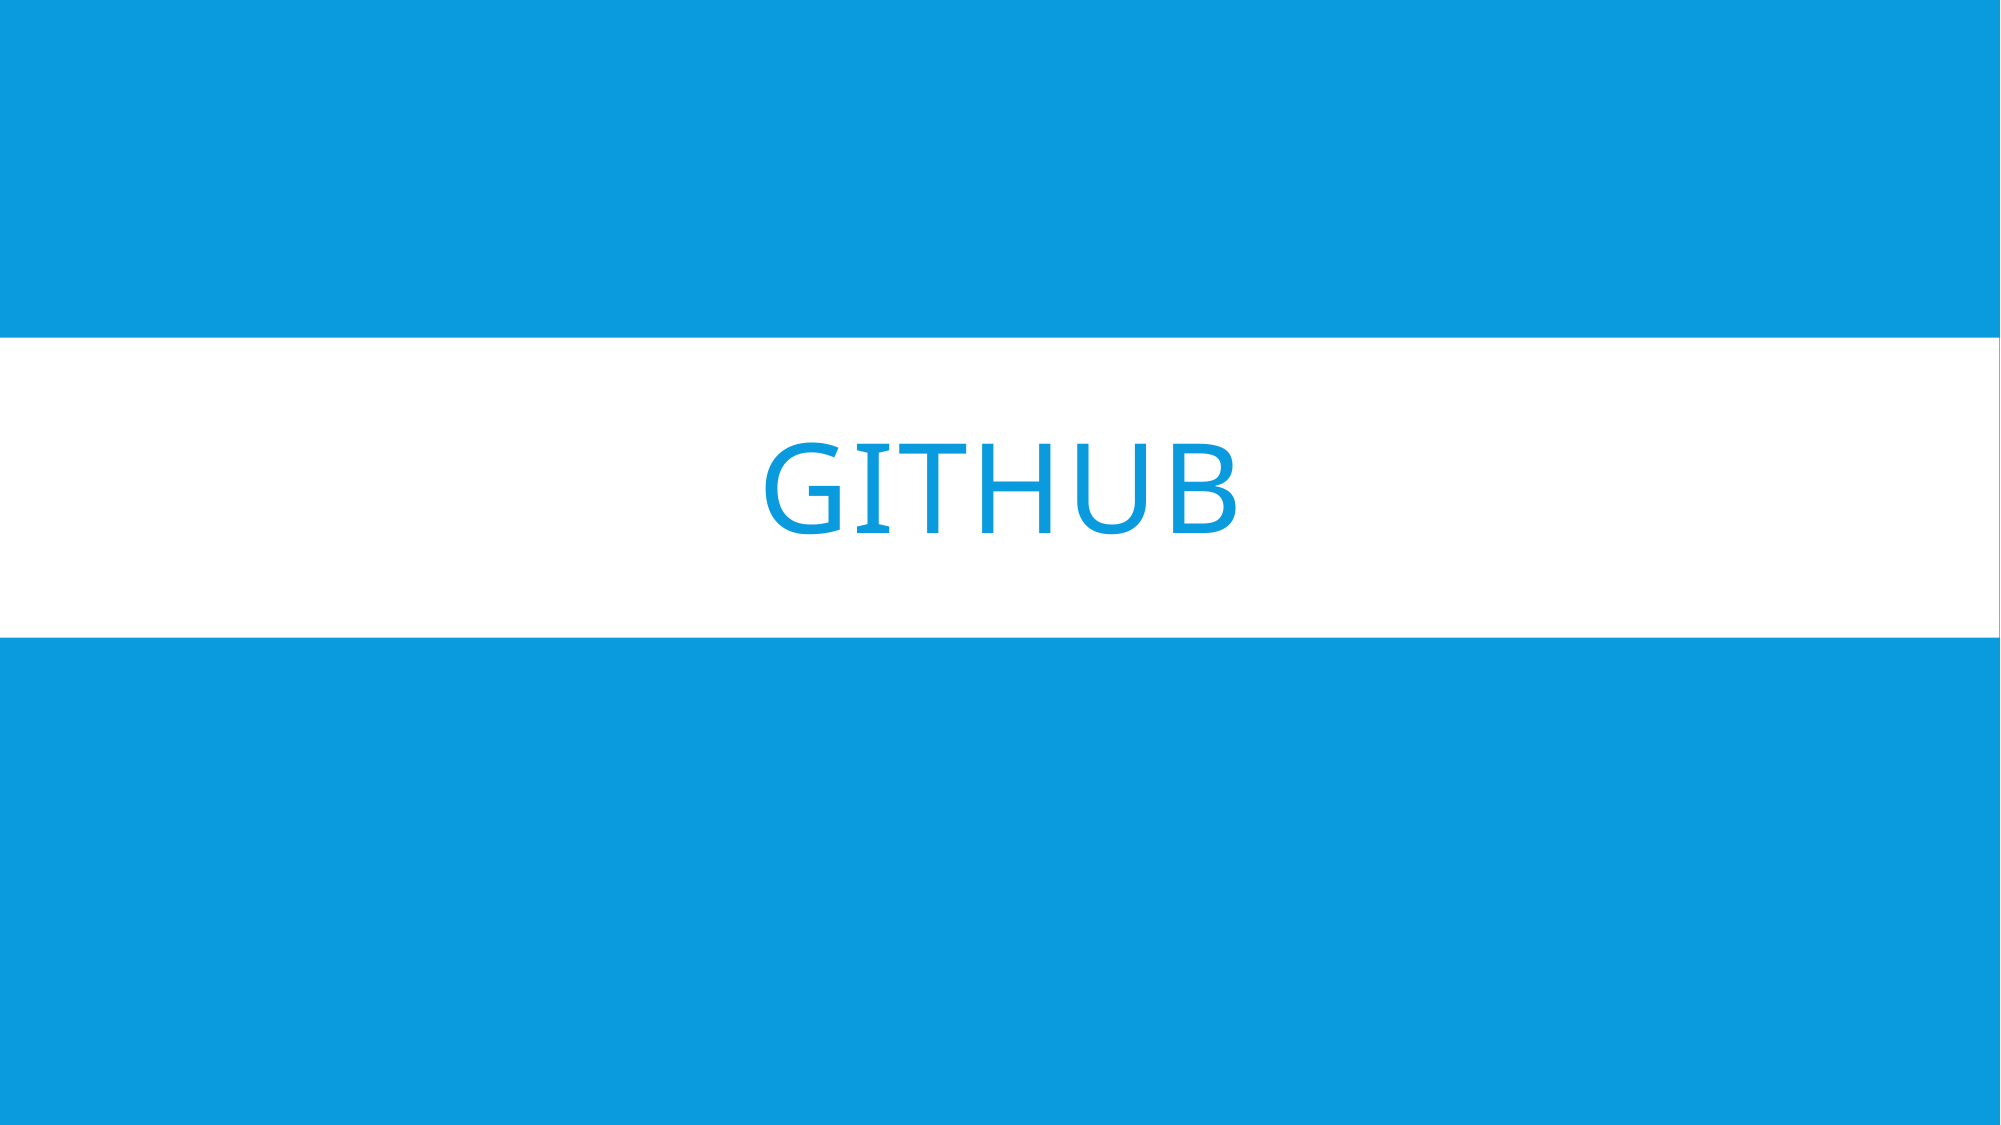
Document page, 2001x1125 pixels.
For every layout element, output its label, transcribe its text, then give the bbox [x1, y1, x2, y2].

title GITHUB [60, 355, 1942, 641]
